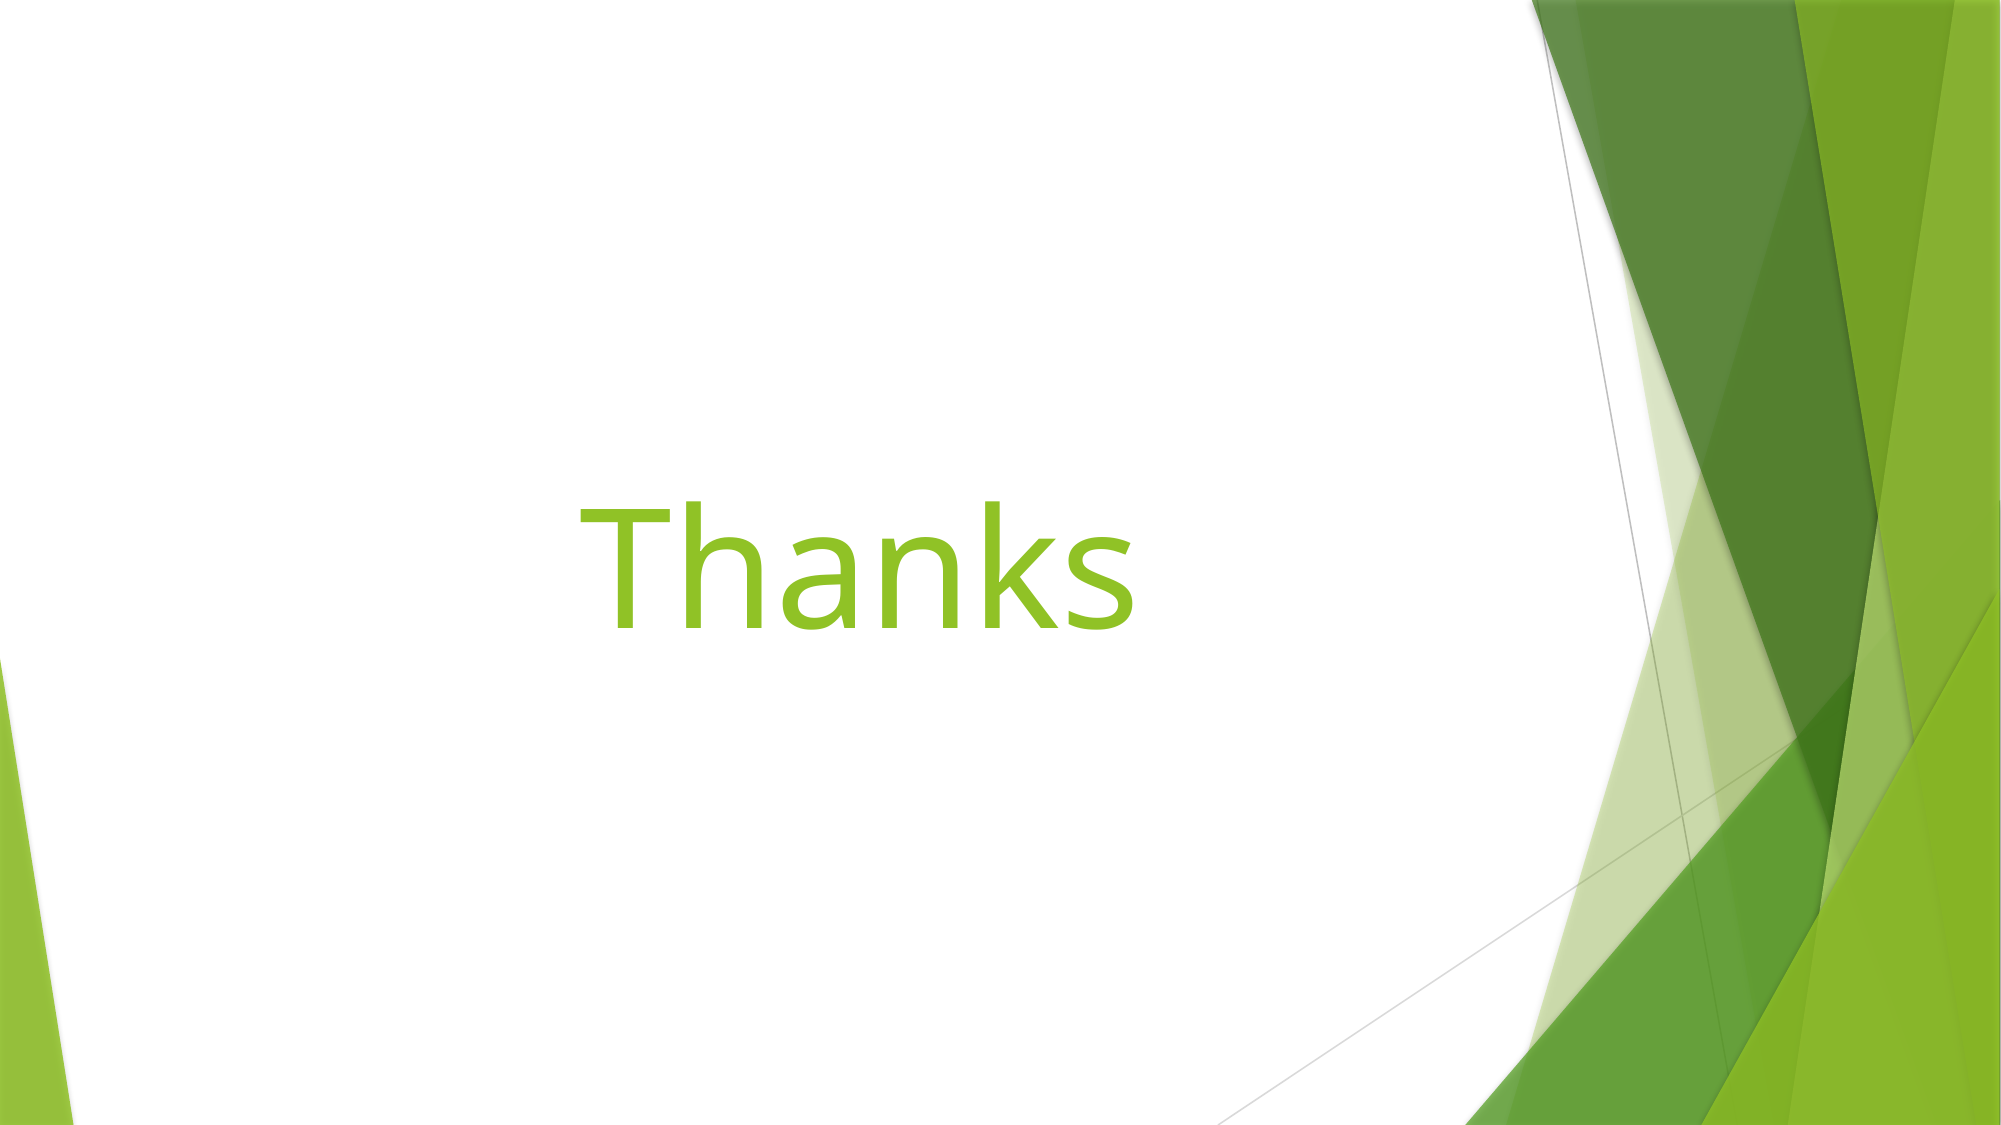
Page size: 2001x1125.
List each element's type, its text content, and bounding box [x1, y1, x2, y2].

title Thanks [154, 454, 1565, 671]
